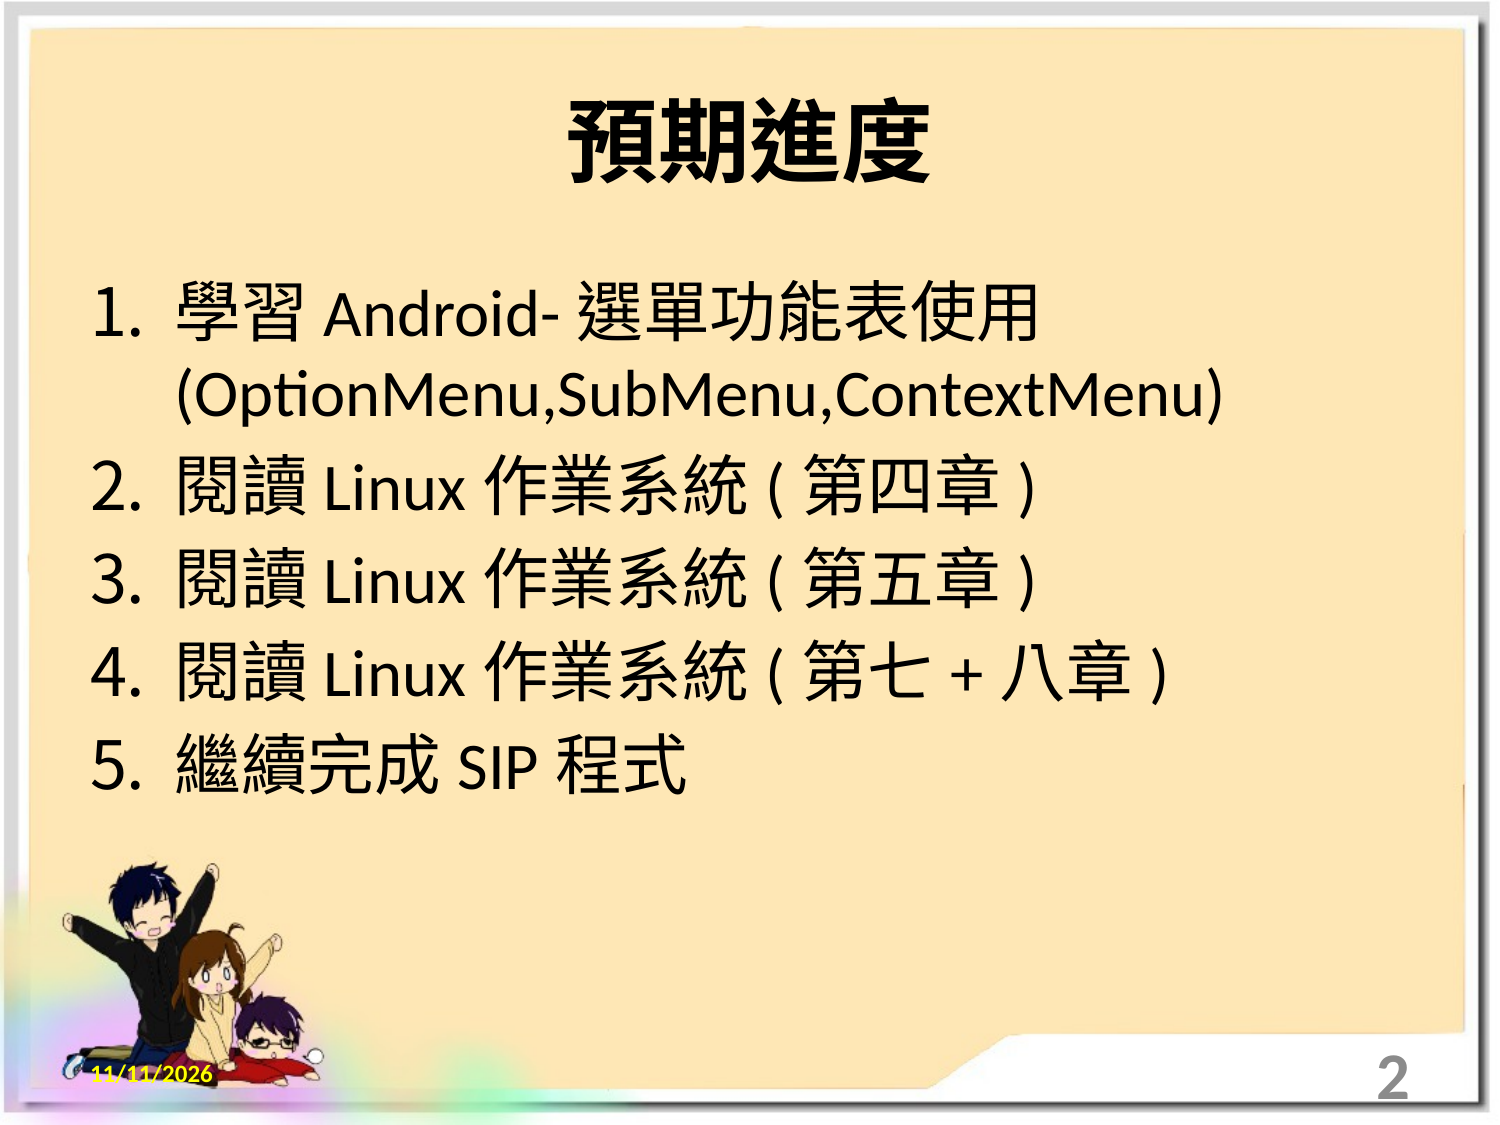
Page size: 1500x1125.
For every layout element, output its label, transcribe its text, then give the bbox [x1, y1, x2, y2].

list 學習Android-選單功能表使用(OptionMenu,SubMenu,ContextMenu) 閱讀Linux作業系統(第四章) 閱讀Linux作業系統(第五章) 閱讀Linux作業系統(第七+八章) 繼續完成SIP程式 [75, 262, 1425, 1005]
title 預期進度 [75, 45, 1425, 233]
slide_number 2 [1074, 1042, 1425, 1103]
picture [0, 0, 1500, 1125]
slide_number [75, 1042, 425, 1103]
